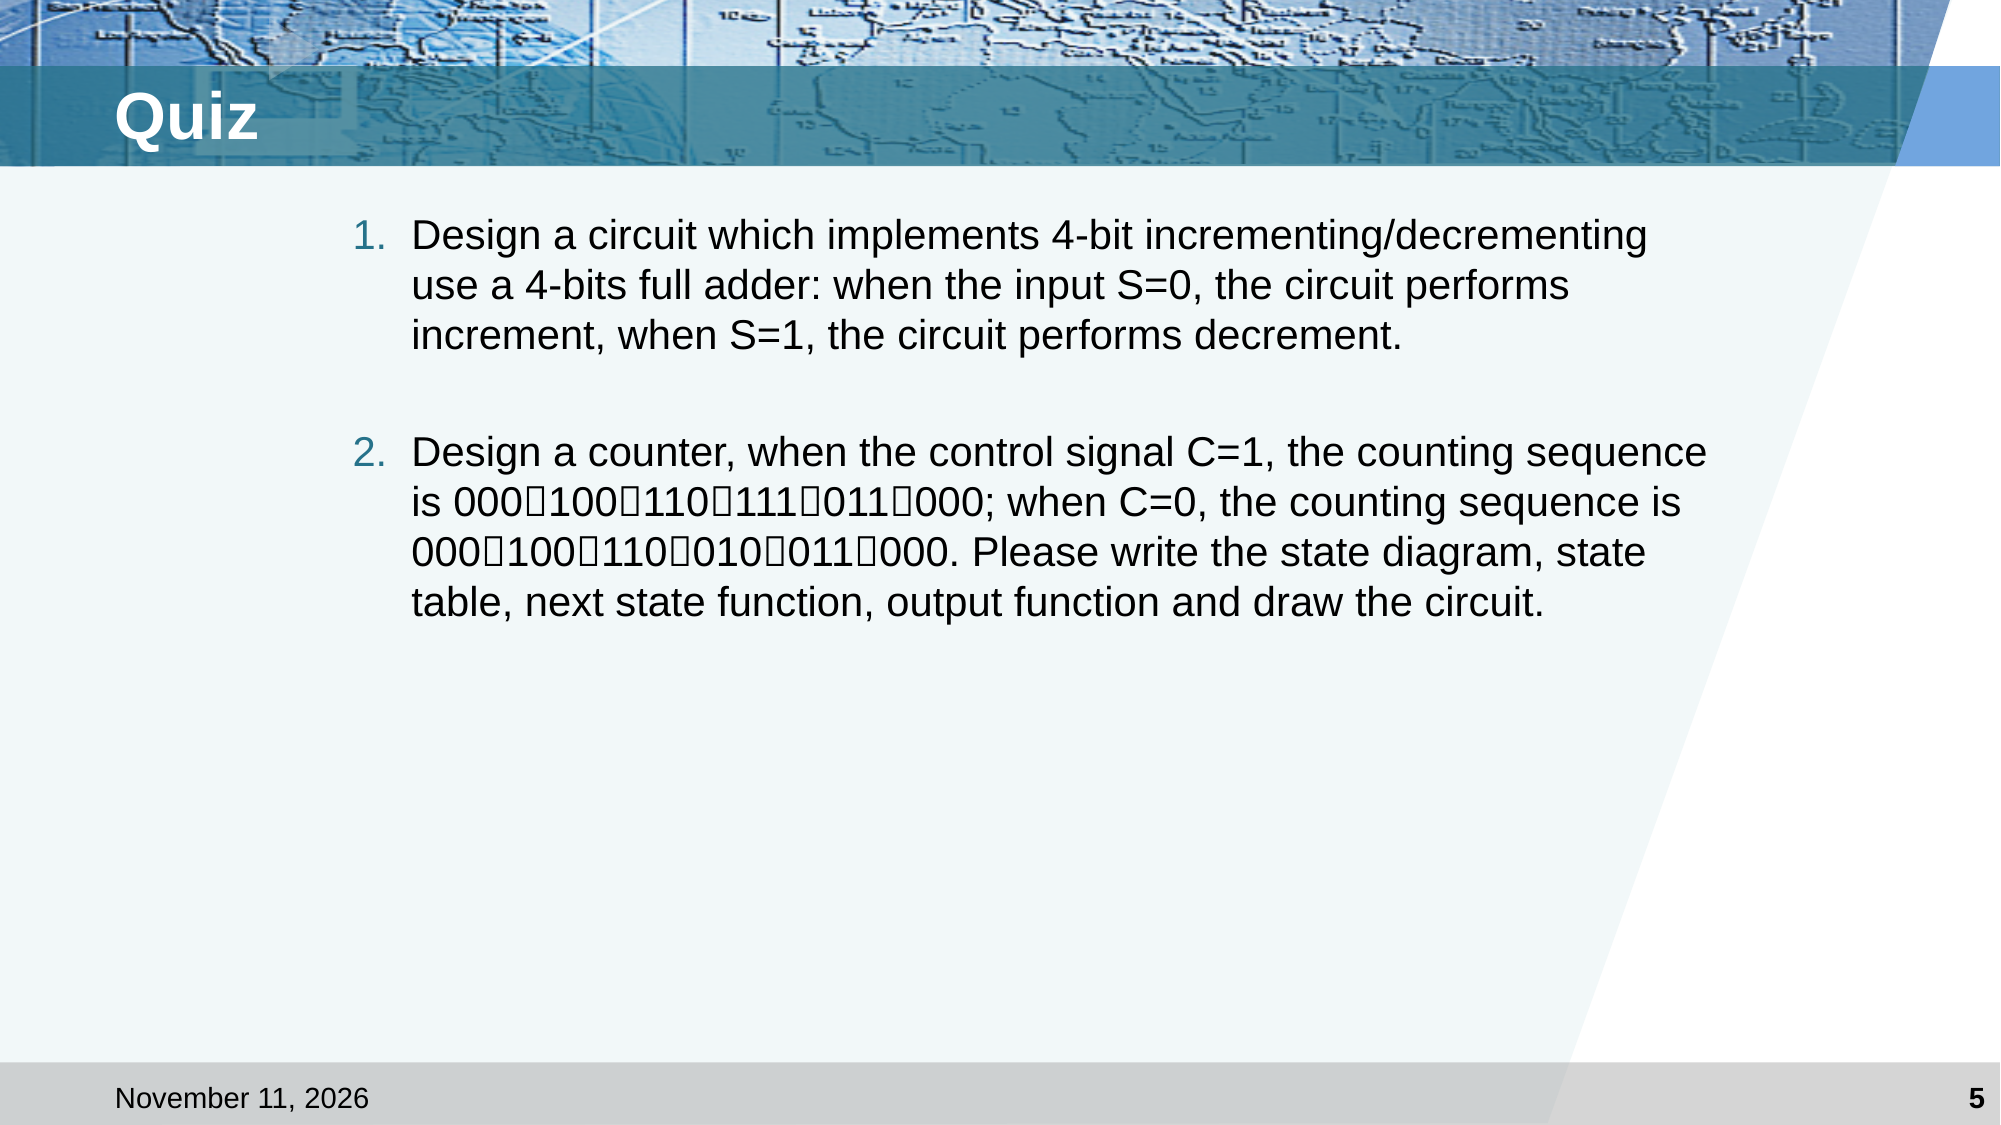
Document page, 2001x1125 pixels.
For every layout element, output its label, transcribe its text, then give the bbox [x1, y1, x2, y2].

picture [0, 0, 1950, 66]
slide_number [99, 1072, 567, 1125]
slide_number 5 [1533, 1072, 2000, 1125]
list Design a circuit which implements 4-bit incrementing/decrementing use a 4-bits full adder: when the input S=0, the circuit performs increment, when S=1, the circuit performs decrement. Design a counter, when the control signal C=1, the counting sequence is 000100110111011000; when C=0, the counting sequence is 000100110010011000. Please write the state diagram, state table, next state function, output function and draw the circuit. [337, 200, 1725, 1063]
title Quiz [99, 75, 1934, 150]
